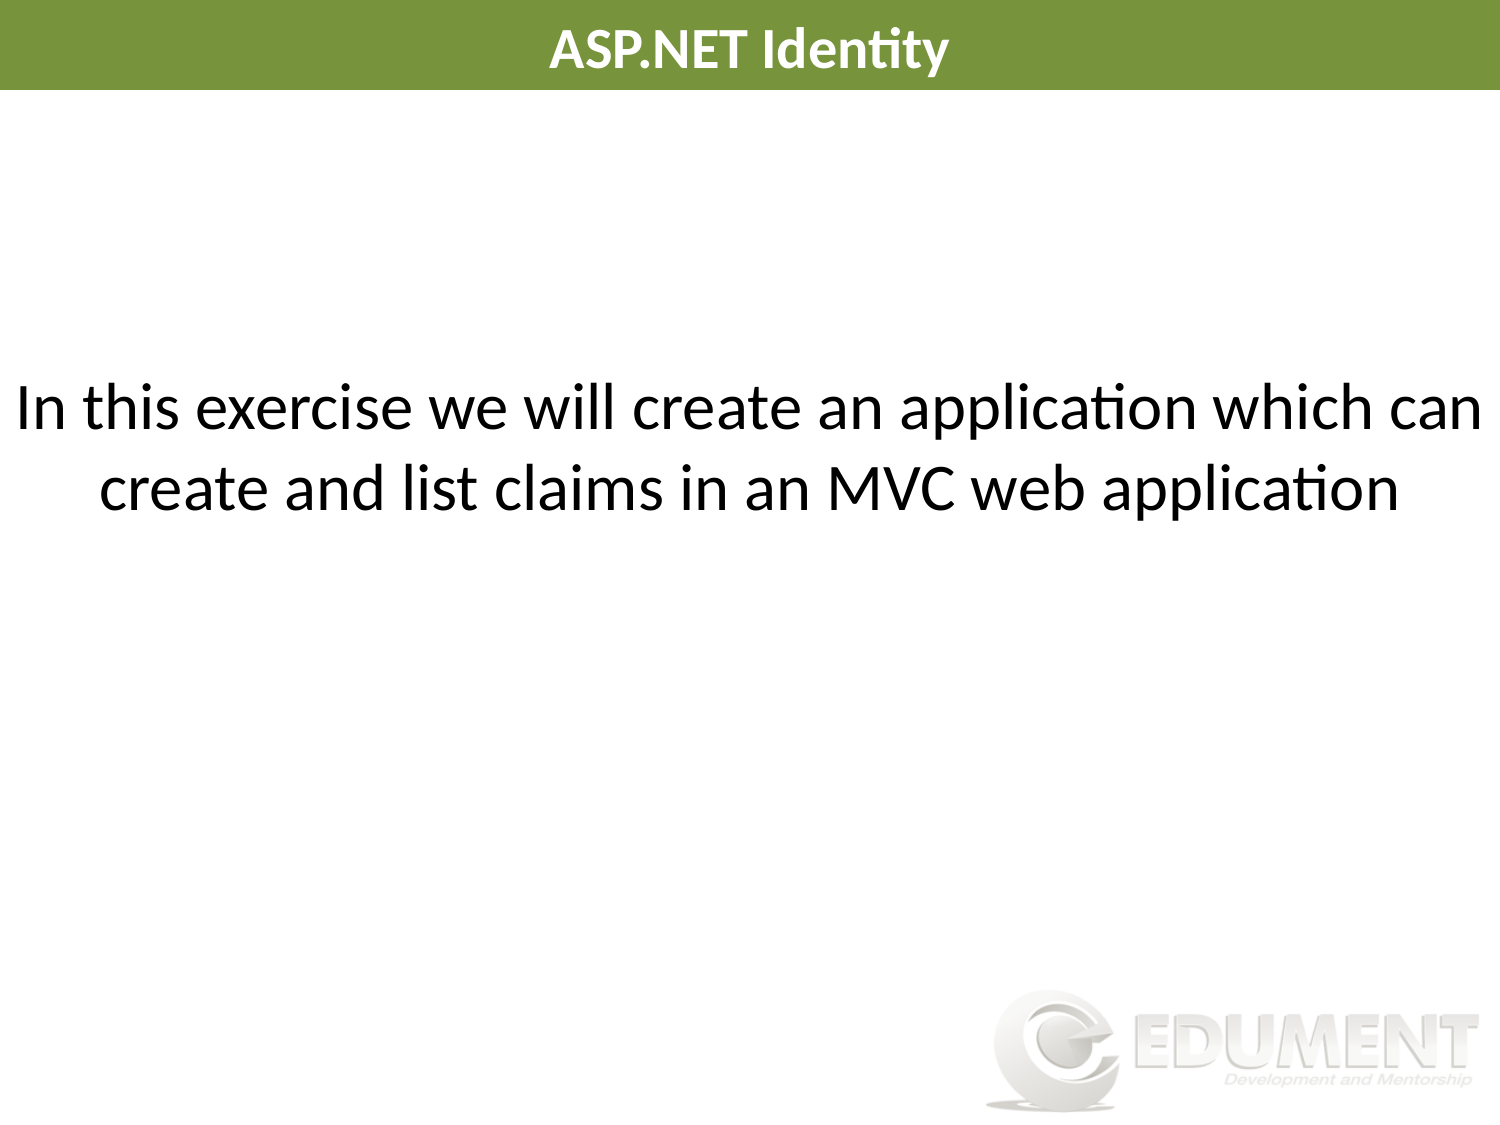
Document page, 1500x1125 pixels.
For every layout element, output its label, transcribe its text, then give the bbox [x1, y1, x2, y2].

title ASP.NET Identity [0, 0, 1500, 90]
list In this exercise we will create an application which can create and list claims in an MVC web application [0, 262, 1500, 1005]
